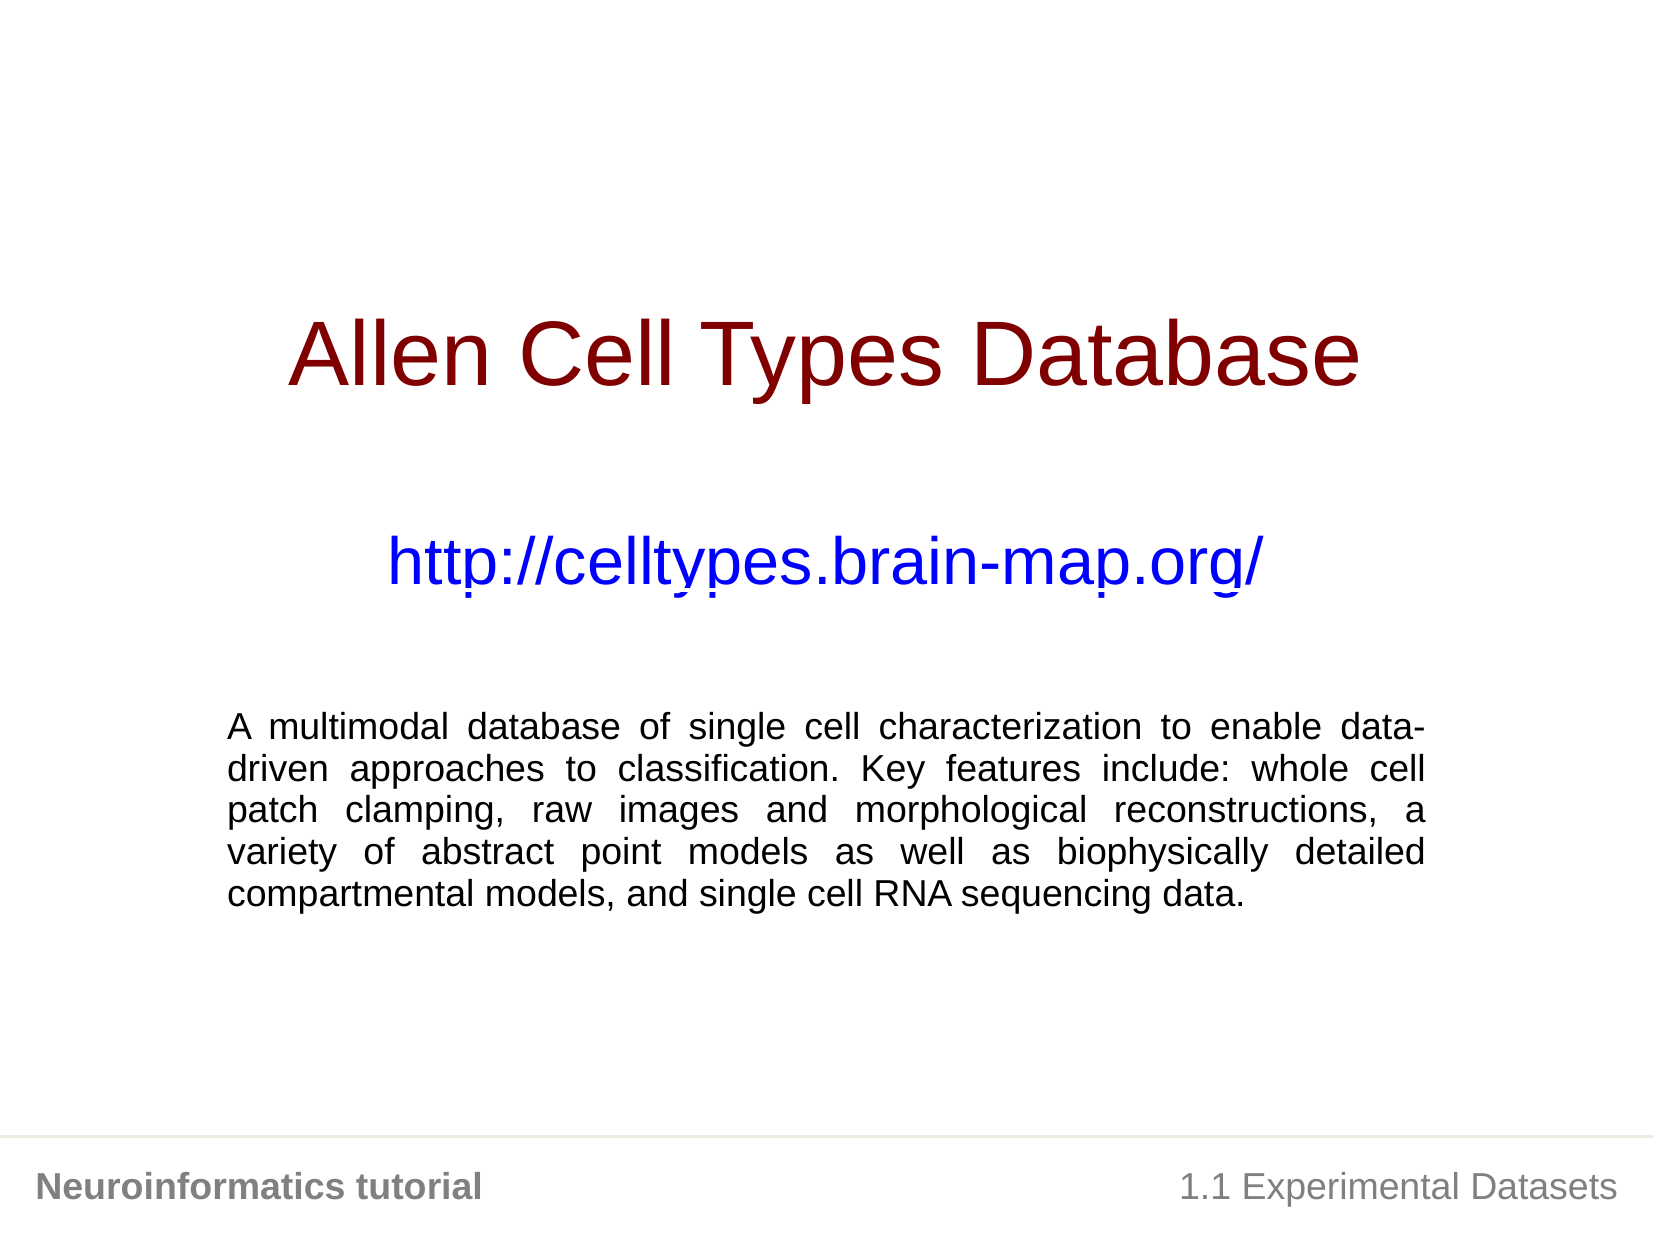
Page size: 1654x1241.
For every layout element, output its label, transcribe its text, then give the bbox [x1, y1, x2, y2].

text_box 1.1 Experimental Datasets [1145, 1151, 1619, 1217]
text_box Neuroinformatics tutorial [35, 1151, 508, 1217]
text_box A multimodal database of single cell characterization to enable data-driven approaches to classification. Key features include: whole cell patch clamping, raw images and morphological reconstructions, a variety of abstract point models as well as biophysically detailed compartmental models, and single cell RNA sequencing data. [212, 695, 1441, 901]
text_box http://celltypes.brain-map.org/ [82, 501, 1571, 609]
text_box Allen Cell Types Database [82, 241, 1571, 449]
